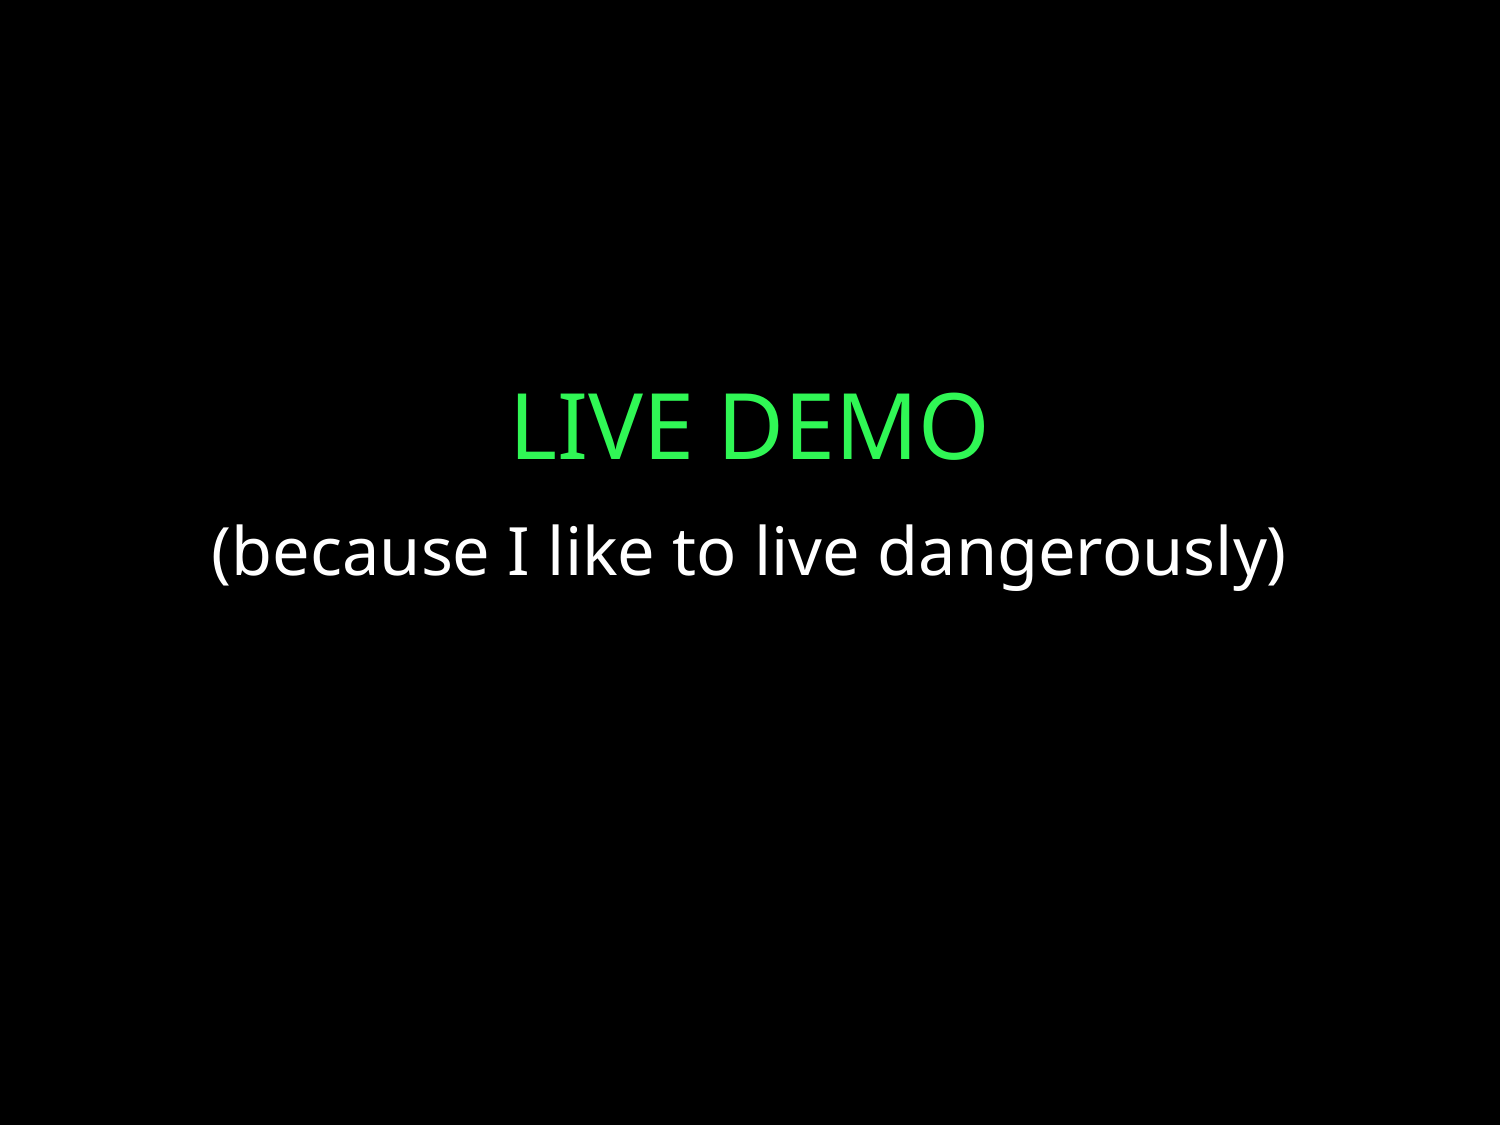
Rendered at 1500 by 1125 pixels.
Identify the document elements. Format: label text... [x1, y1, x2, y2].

title LIVE DEMO [75, 329, 1425, 500]
list (because I like to live dangerously) [75, 500, 1425, 714]
